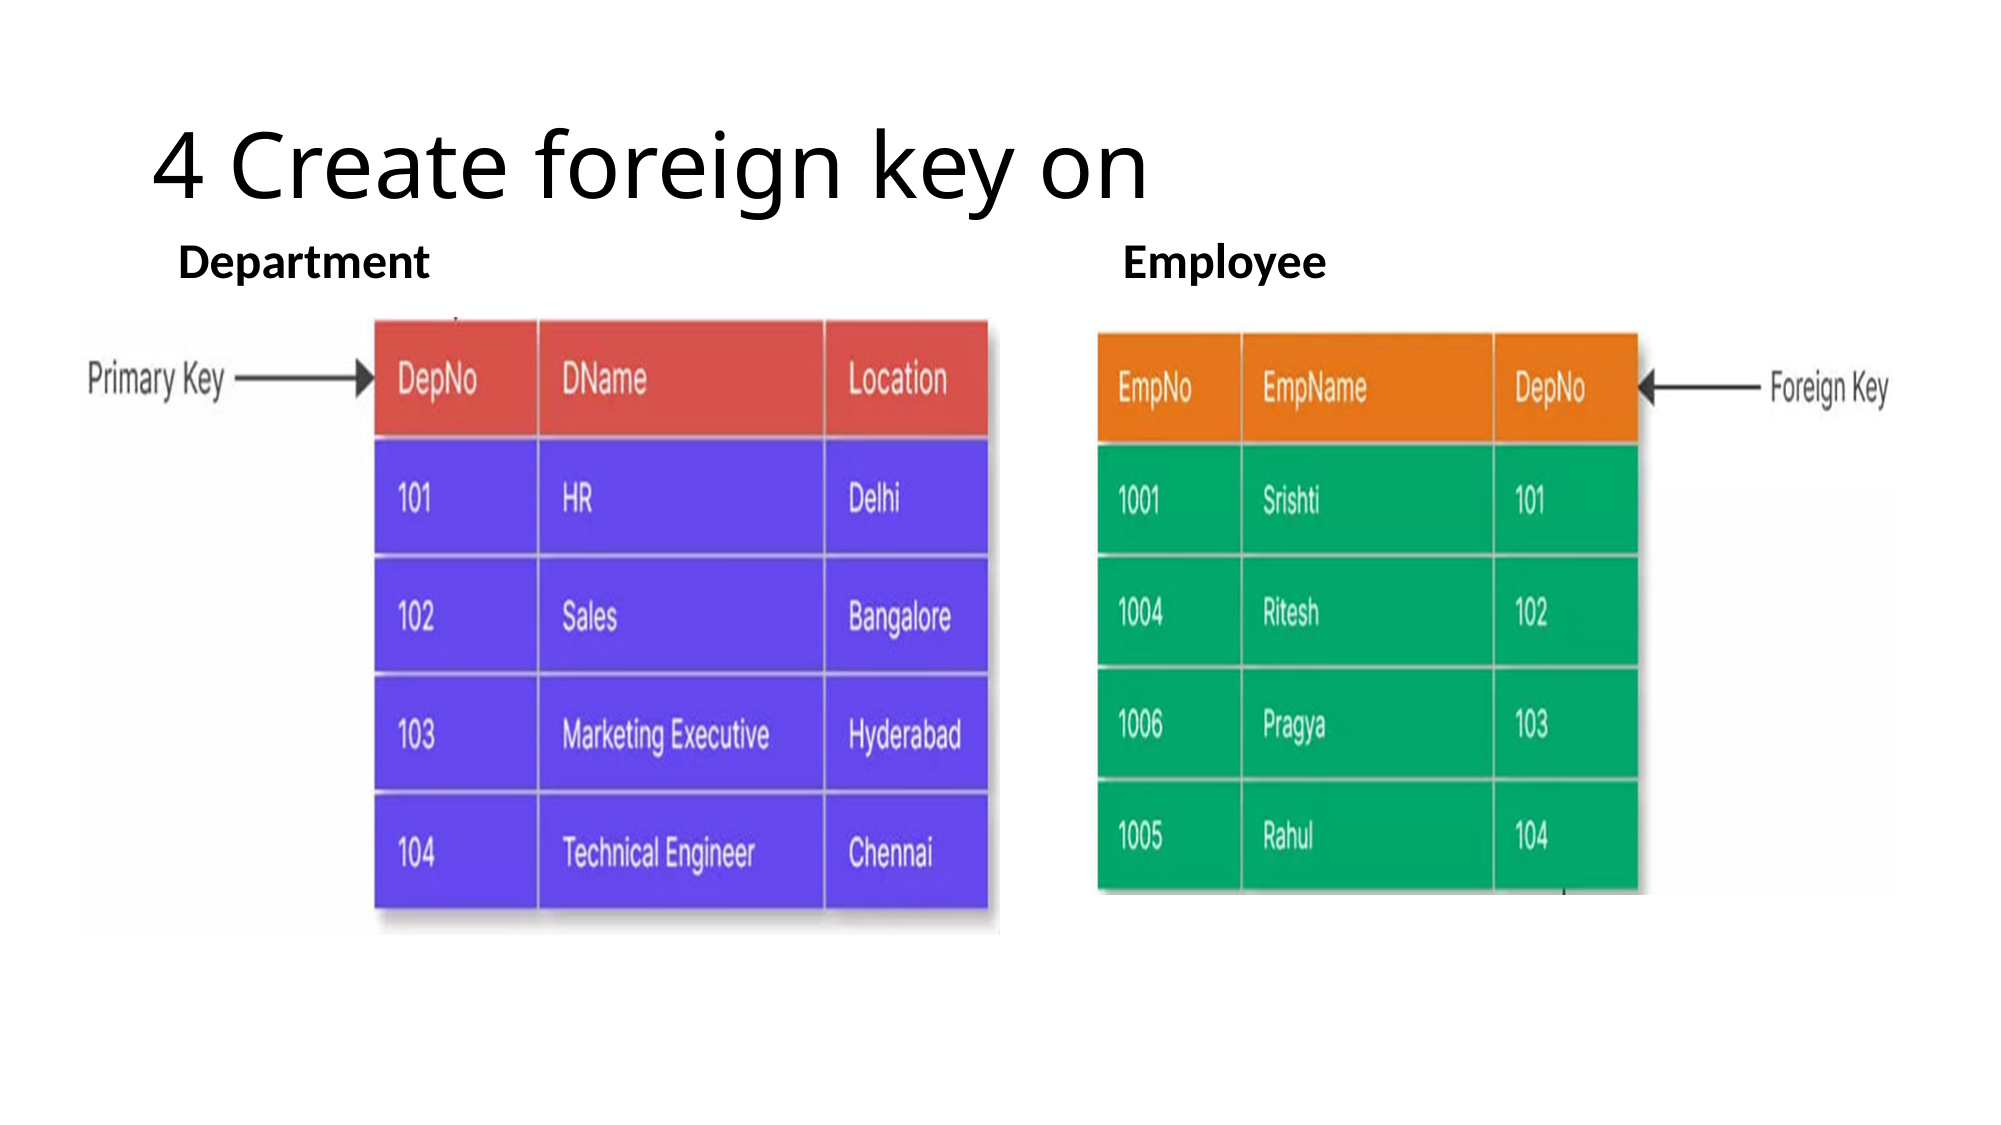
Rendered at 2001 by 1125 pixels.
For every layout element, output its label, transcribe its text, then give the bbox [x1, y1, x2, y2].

picture [1036, 317, 1893, 895]
picture [79, 317, 1000, 935]
text_box Department [163, 221, 446, 297]
text_box Employee [1108, 221, 1343, 297]
title 4 Create foreign key on [137, 59, 1863, 278]
